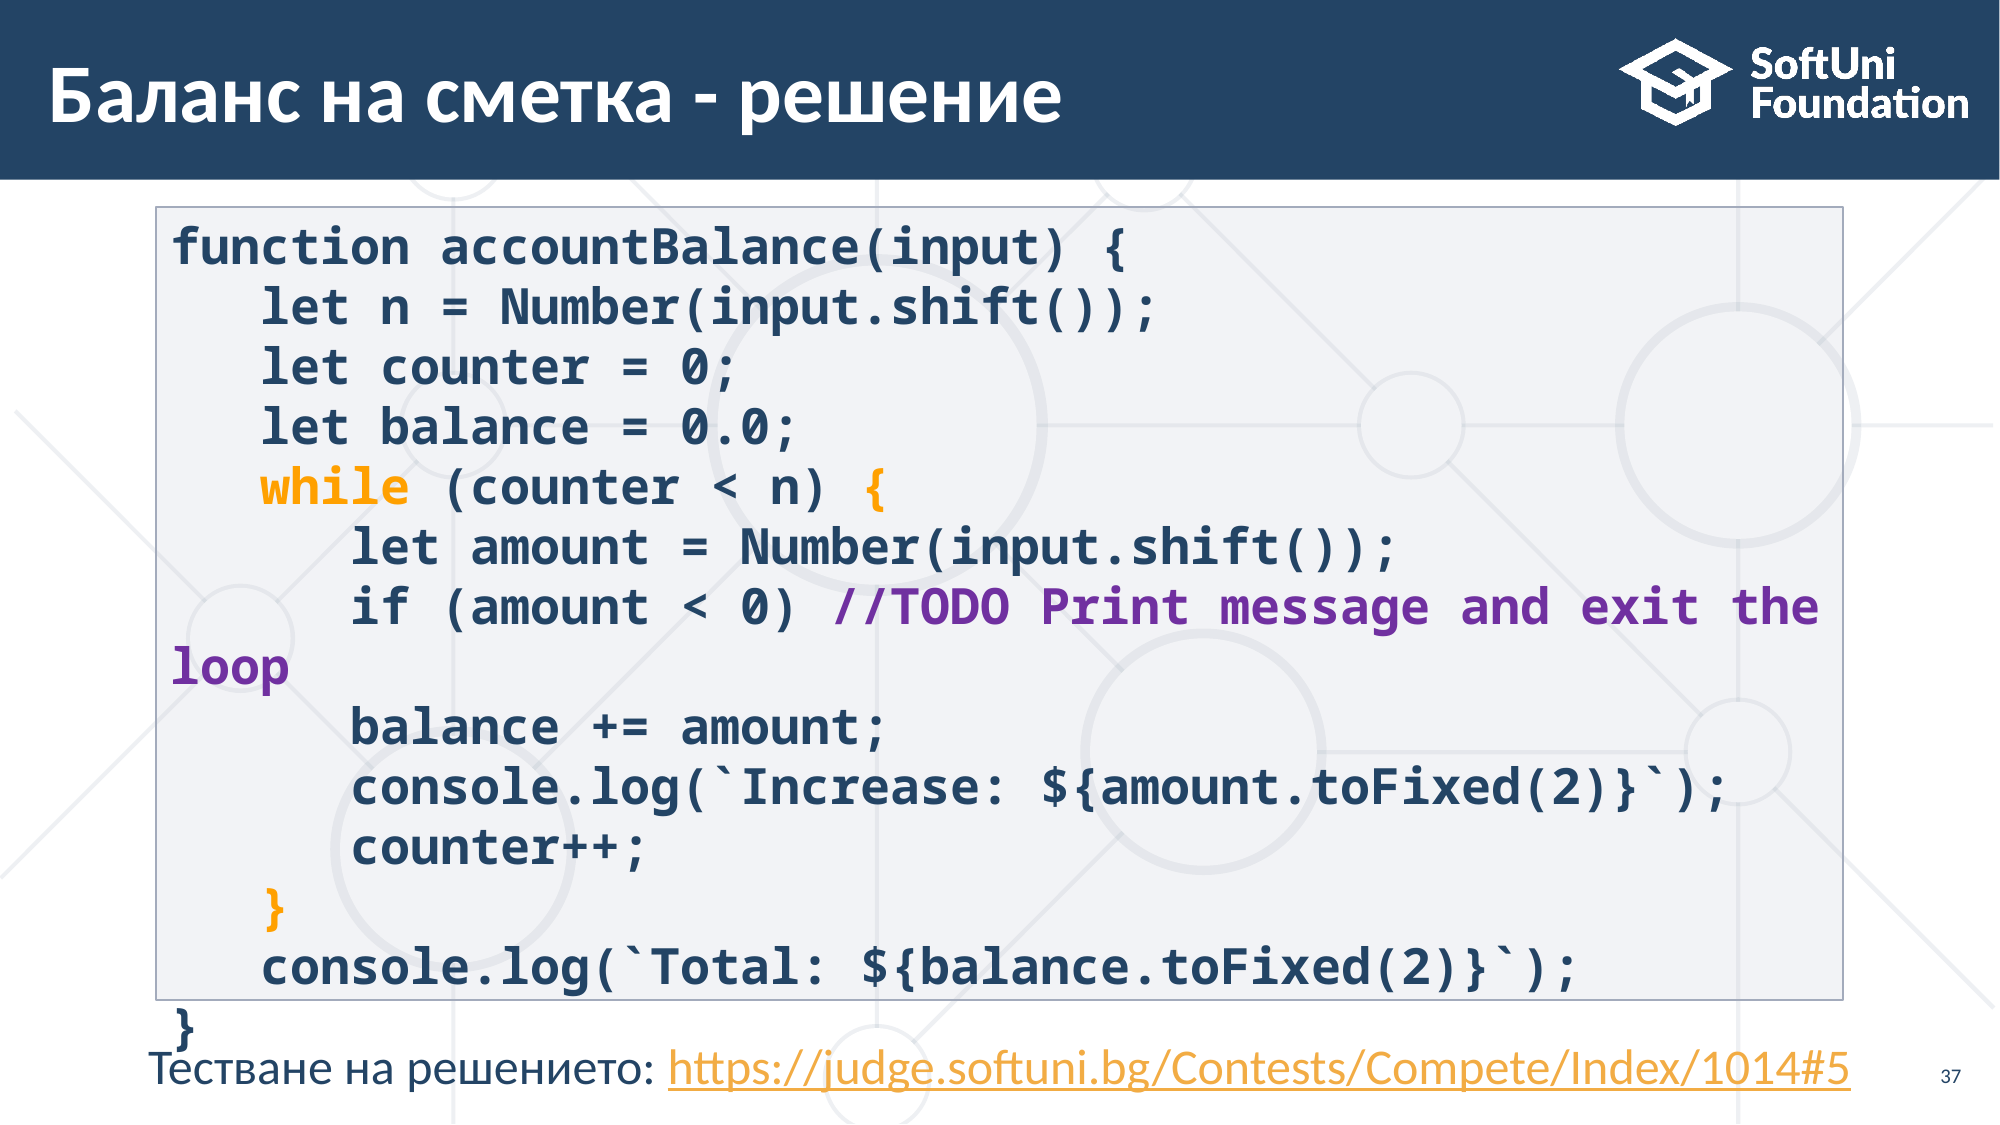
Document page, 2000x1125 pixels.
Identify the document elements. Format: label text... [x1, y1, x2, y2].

text_box Тестване на решението: https://judge.softuni.bg/Contests/Compete/Index/1014#5 [55, 1026, 1944, 1102]
picture [1618, 38, 1968, 126]
slide_number 37 [1944, 1049, 1968, 1101]
text_box function accountBalance(input) { let n = Number(input.shift()); let counter = 0; let balance = 0.0; while (counter < n) { let amount = Number(input.shift()); if (amount < 0) //TODO Print message and exit the loop balance += amount; console.log(`Increase: ${amount.toFixed(2)}`); counter++; } console.log(`Total: ${balance.toFixed(2)}`); } [155, 207, 1844, 1000]
title Баланс на сметка - решение [31, 16, 1591, 162]
